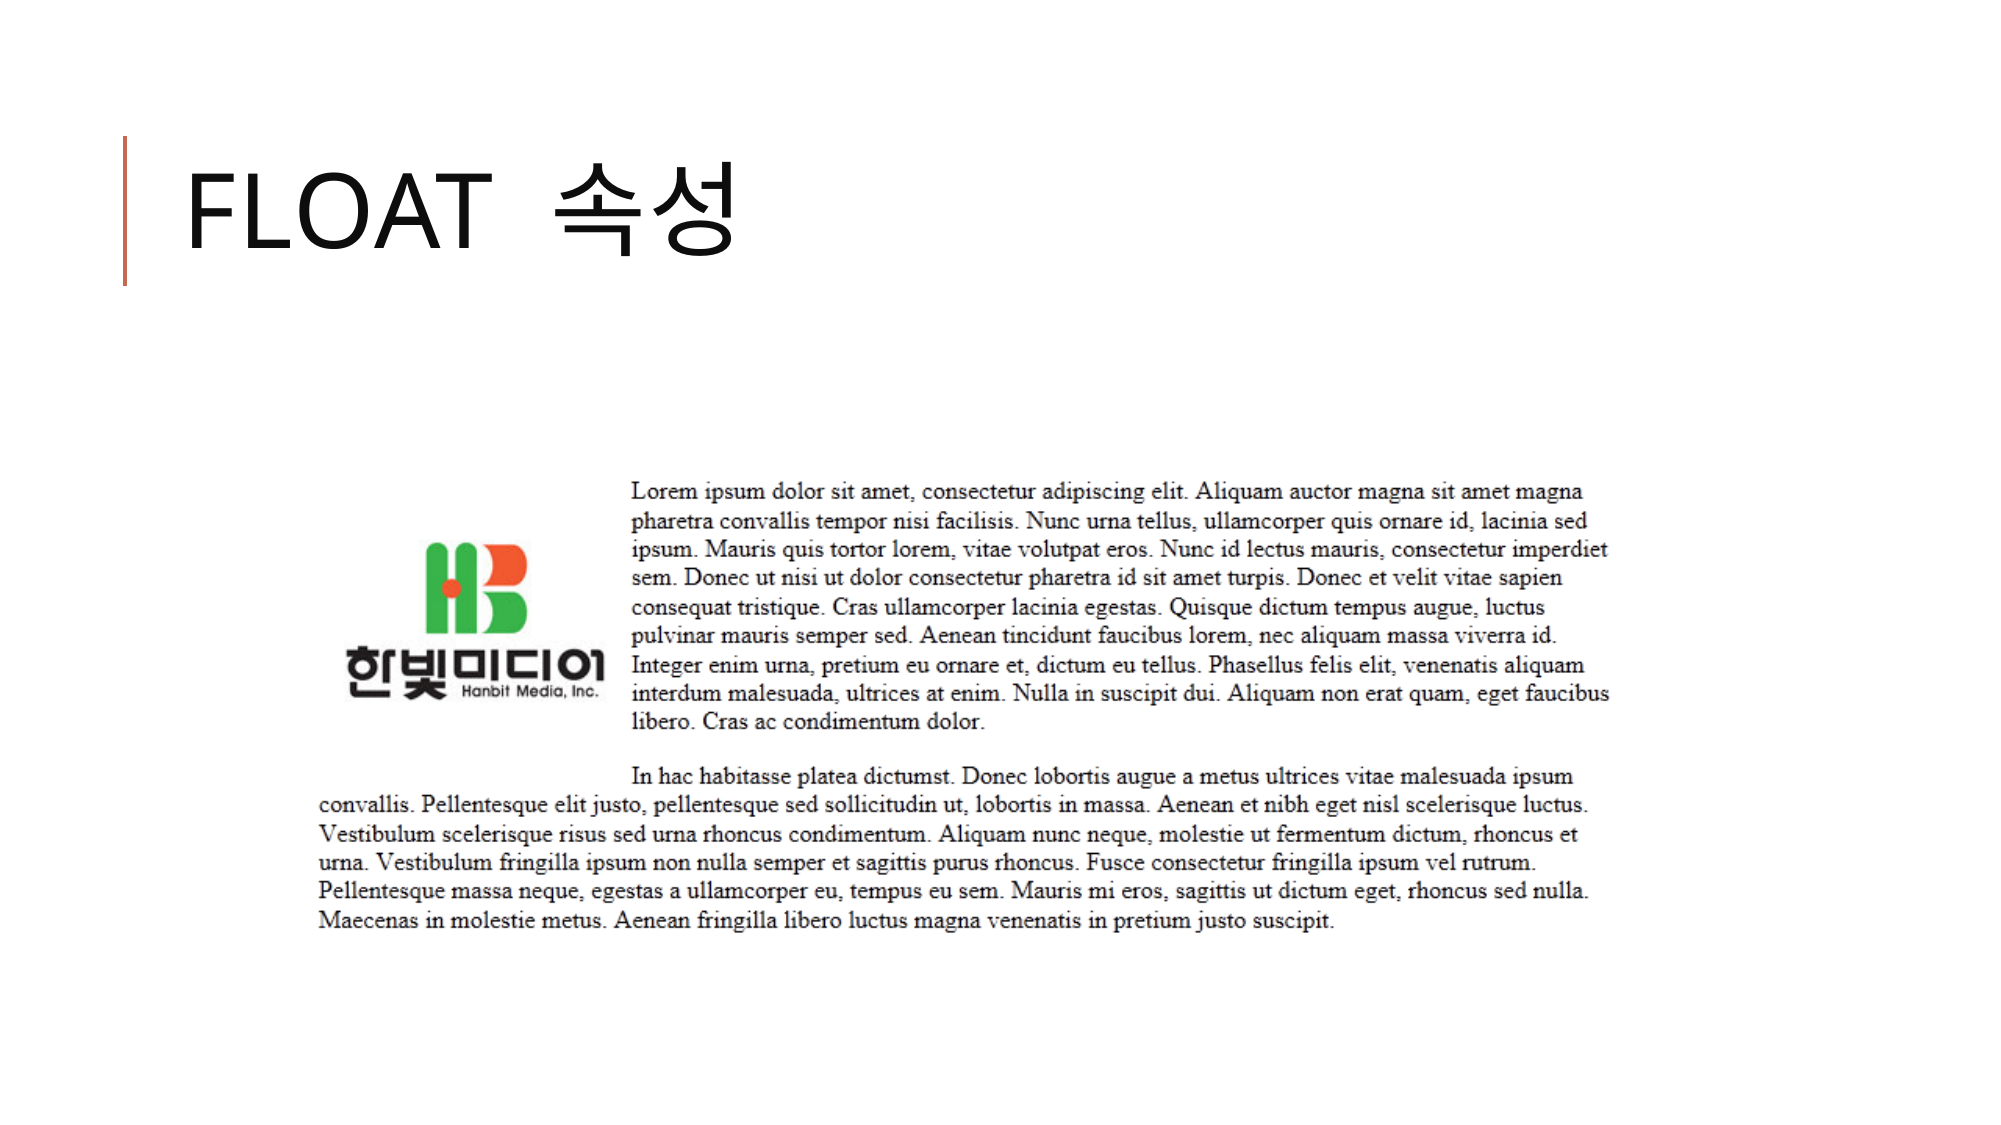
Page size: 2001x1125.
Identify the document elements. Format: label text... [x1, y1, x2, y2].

title Float 속성 [168, 96, 1763, 342]
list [315, 474, 1615, 936]
